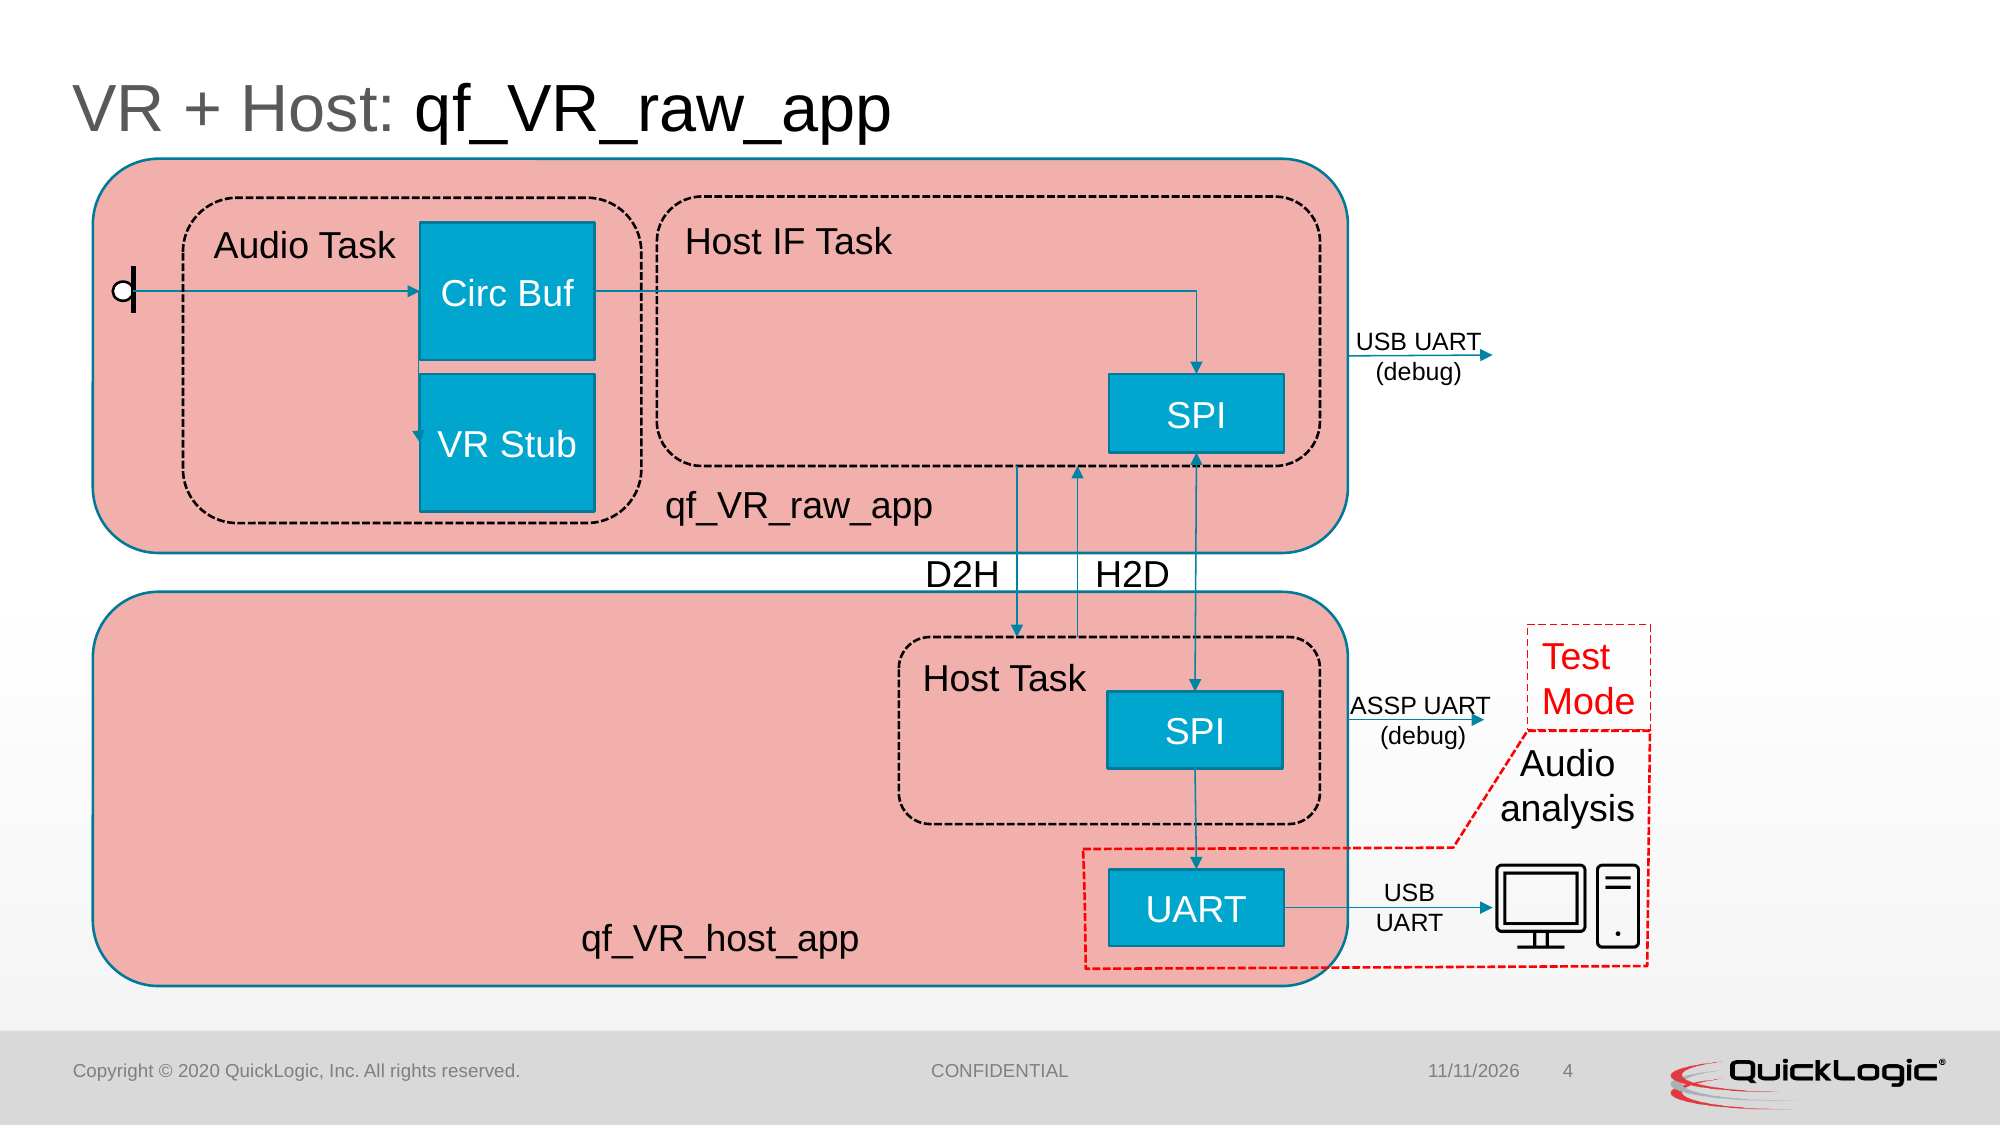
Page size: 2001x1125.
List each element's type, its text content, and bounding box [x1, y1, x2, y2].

text_box [1081, 730, 1652, 971]
title VR + Host: qf_VR_raw_app [57, 55, 1934, 166]
text_box qf_VR_host_app [1201, 590, 1350, 848]
text_box VR Stub [419, 373, 596, 513]
text_box D2H [910, 542, 1012, 602]
picture [1492, 832, 1643, 983]
text_box Test Mode [1527, 624, 1651, 730]
text_box SPI [1108, 373, 1285, 454]
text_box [419, 290, 423, 444]
text_box Audio Task [181, 196, 643, 373]
text_box Audio analysis [1485, 757, 1510, 793]
text_box Audio Task [181, 299, 643, 525]
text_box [594, 290, 1197, 375]
picture [1668, 1056, 1948, 1112]
text_box H2D [1082, 543, 1188, 603]
text_box qf_VR_host_app [91, 590, 1330, 988]
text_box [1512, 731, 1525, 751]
text_box Host Task [1197, 635, 1322, 826]
text_box Host Task [897, 635, 1193, 826]
text_box Host IF Task [655, 195, 1322, 468]
text_box qf_VR_raw_app [91, 166, 1350, 555]
text_box SPI [1106, 690, 1284, 770]
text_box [112, 266, 134, 314]
text_box ASSP UART (debug) [1335, 681, 1512, 757]
text_box USB UART (debug) [1335, 318, 1503, 393]
